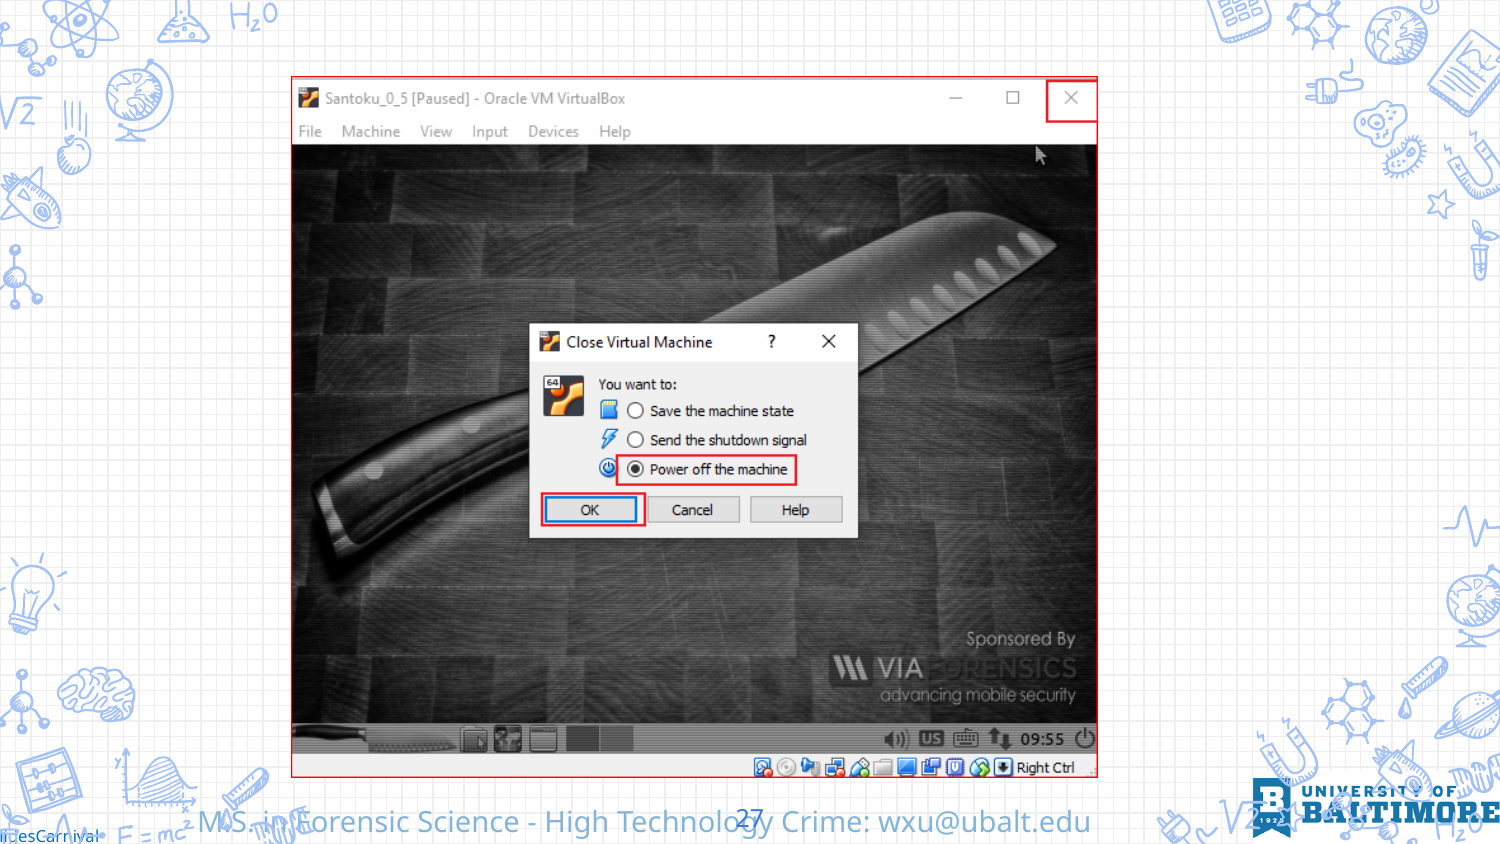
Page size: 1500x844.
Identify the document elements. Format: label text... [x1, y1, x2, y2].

picture [1375, 780, 1390, 791]
picture [1481, 771, 1489, 788]
slide_number 27 [705, 796, 795, 844]
picture [1381, 771, 1421, 792]
picture [1283, 771, 1308, 783]
picture [1342, 796, 1349, 806]
picture [1388, 823, 1396, 835]
picture [1354, 819, 1361, 827]
picture [1408, 786, 1417, 792]
picture [1253, 771, 1500, 844]
picture [1471, 771, 1479, 786]
picture [1479, 779, 1483, 790]
picture [291, 76, 1098, 778]
picture [1405, 773, 1430, 800]
